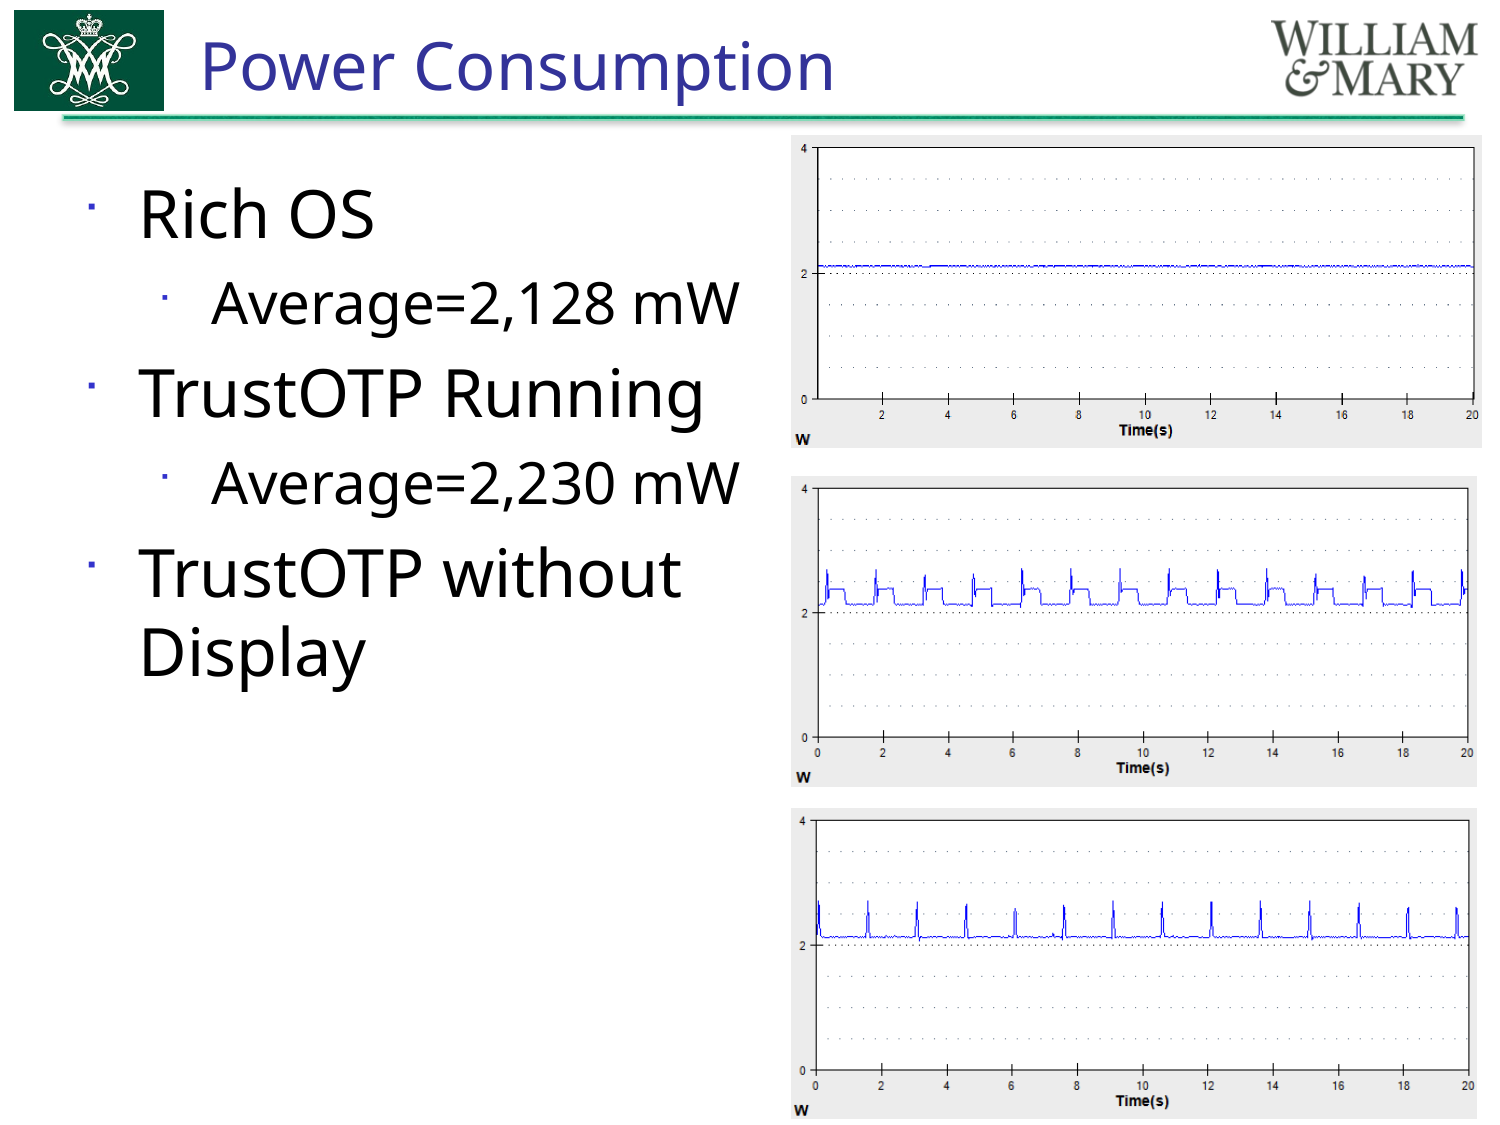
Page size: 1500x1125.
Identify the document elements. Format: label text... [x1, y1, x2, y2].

picture [790, 808, 1477, 1120]
picture [14, 10, 164, 111]
title Power Consumption [191, 0, 1206, 113]
picture [790, 135, 1482, 448]
picture [1271, 12, 1479, 109]
list Rich OS Average=2,128 mW TrustOTP Running Average=2,230 mW TrustOTP without Display [74, 164, 853, 1120]
picture [790, 476, 1477, 788]
